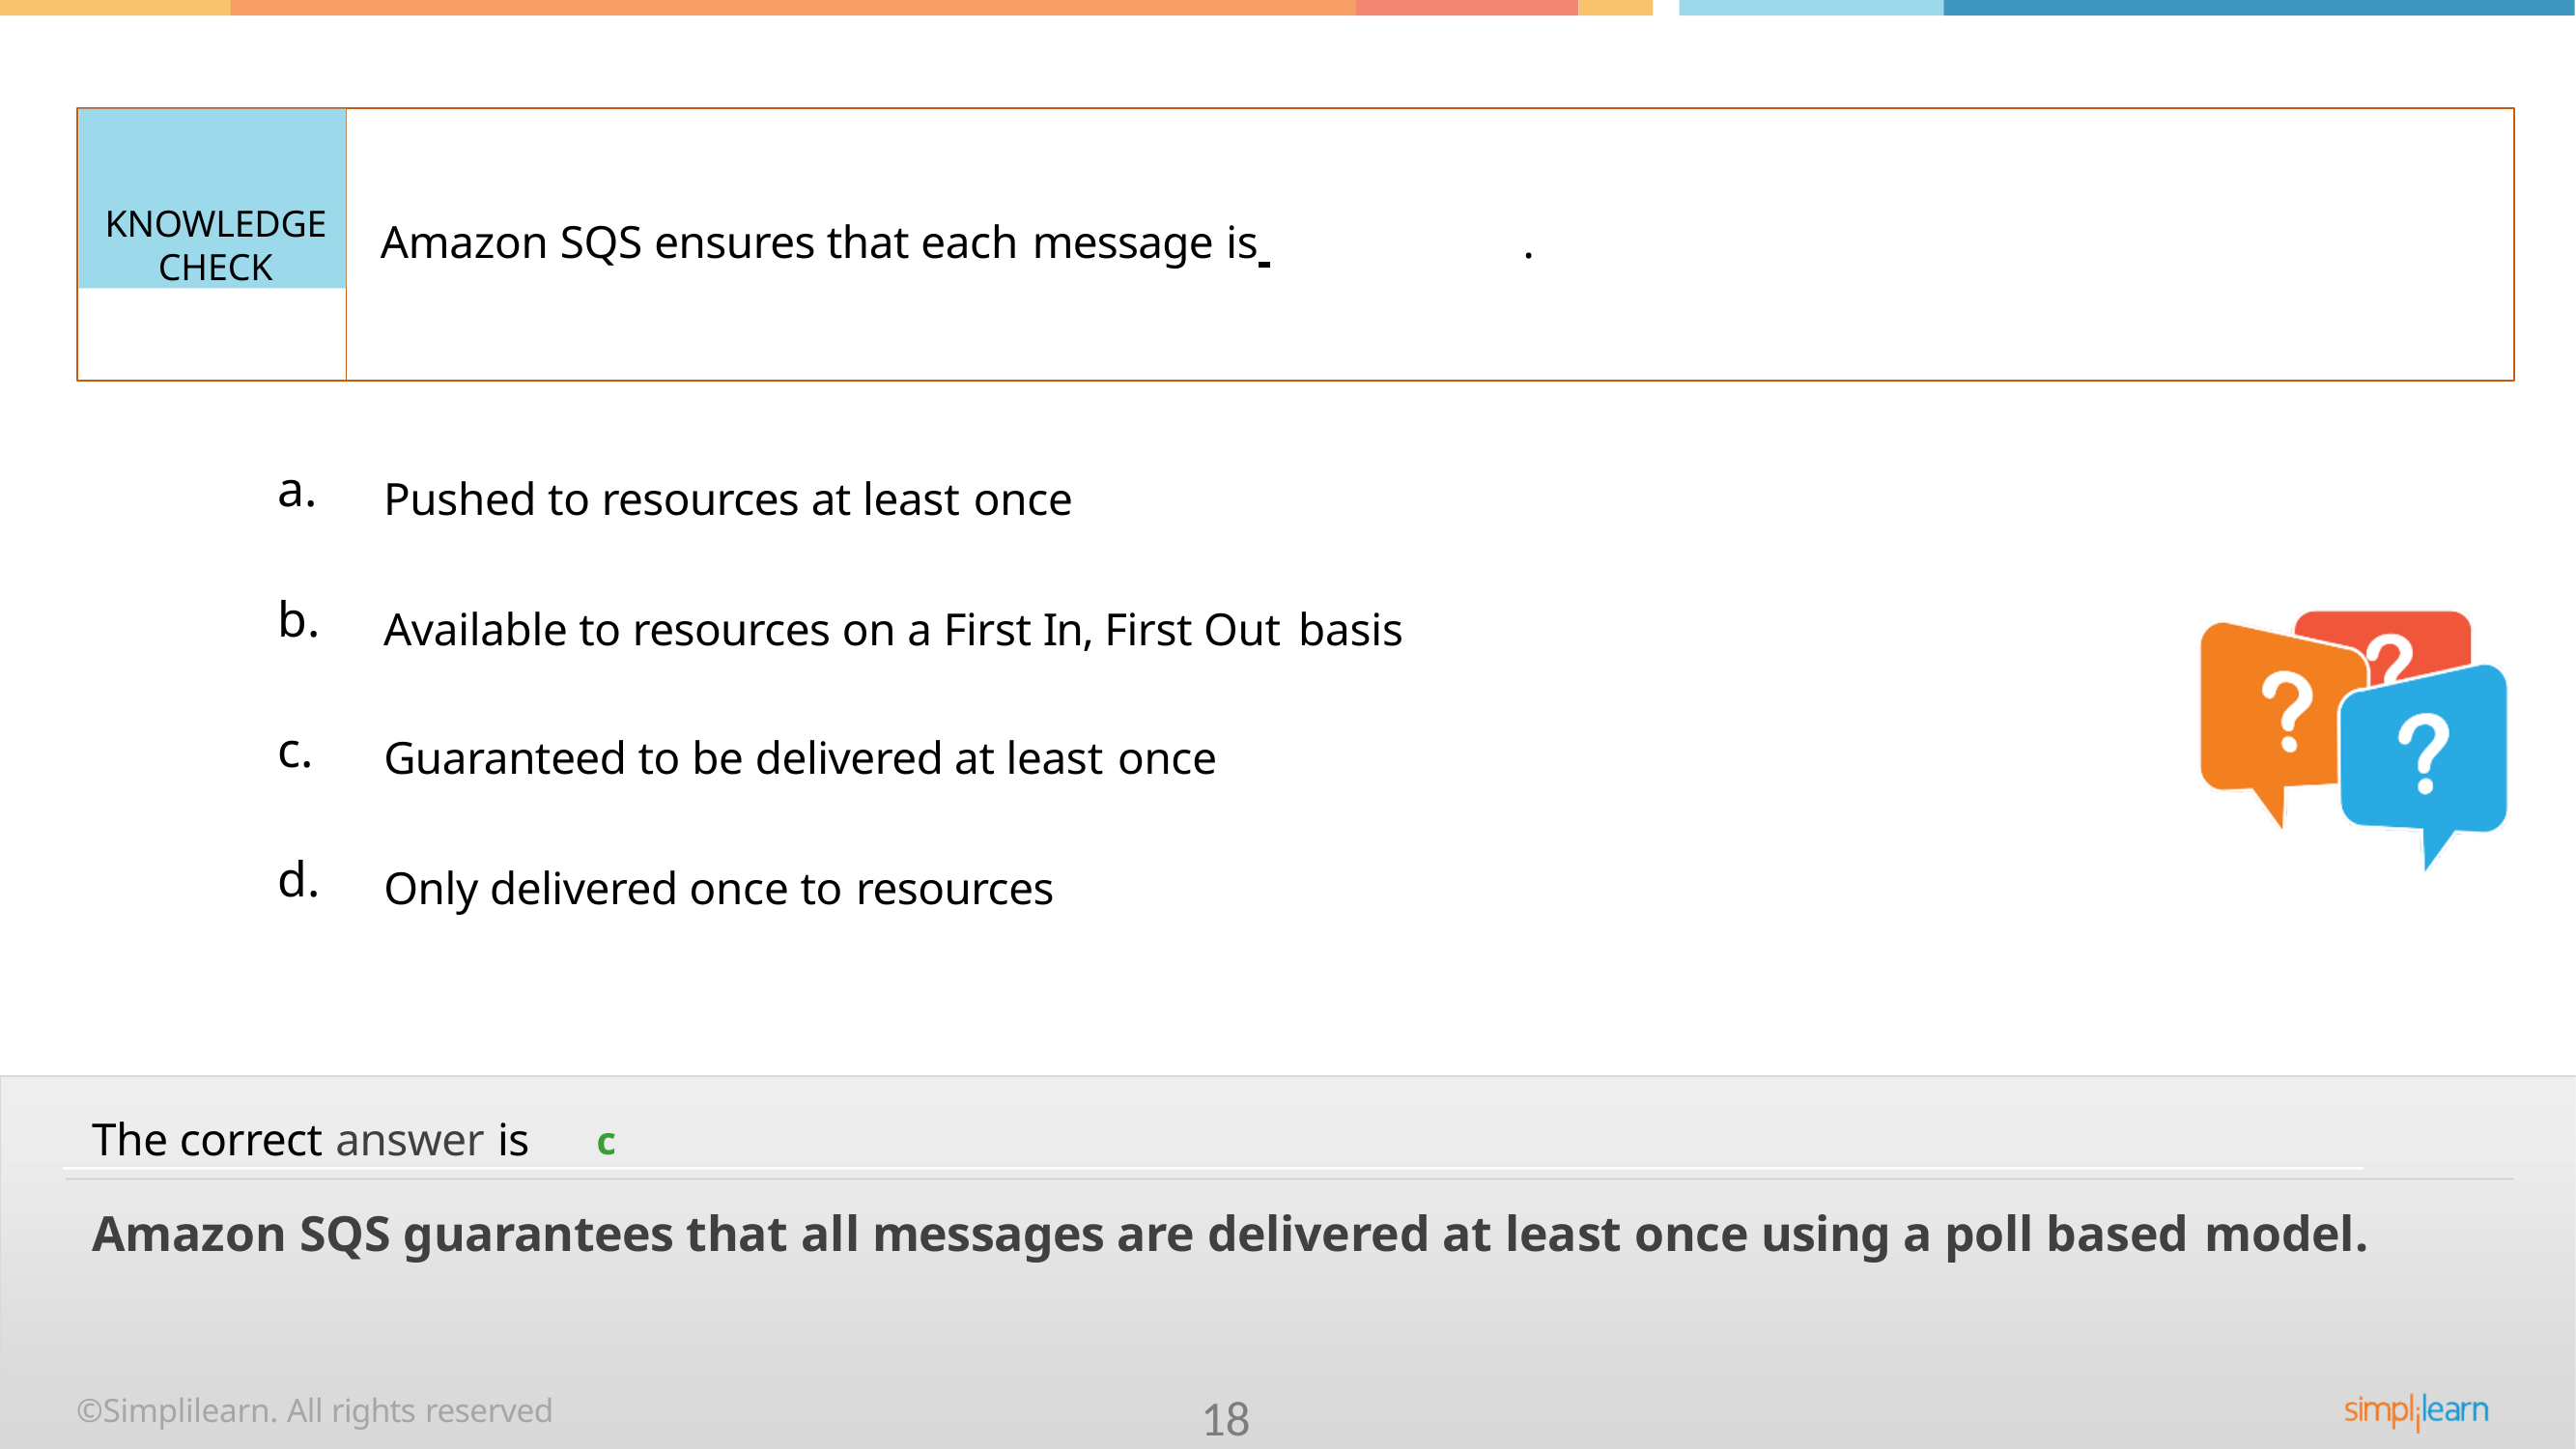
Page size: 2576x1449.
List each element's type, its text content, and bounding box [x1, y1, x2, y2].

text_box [75, 106, 2516, 383]
text_box Guaranteed to be delivered at least once [382, 727, 1224, 783]
text_box [2197, 608, 2510, 875]
text_box a. [275, 456, 321, 517]
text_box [0, 0, 1654, 16]
text_box Pushed to resources at least once [382, 469, 1079, 525]
text_box d. [275, 846, 324, 907]
text_box c. [275, 717, 317, 778]
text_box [0, 1074, 2576, 1449]
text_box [1679, 0, 2576, 16]
text_box Available to resources on a First In, First Out basis [382, 600, 1408, 656]
text_box Only delivered once to resources [382, 858, 1062, 914]
text_box b. [275, 586, 324, 647]
